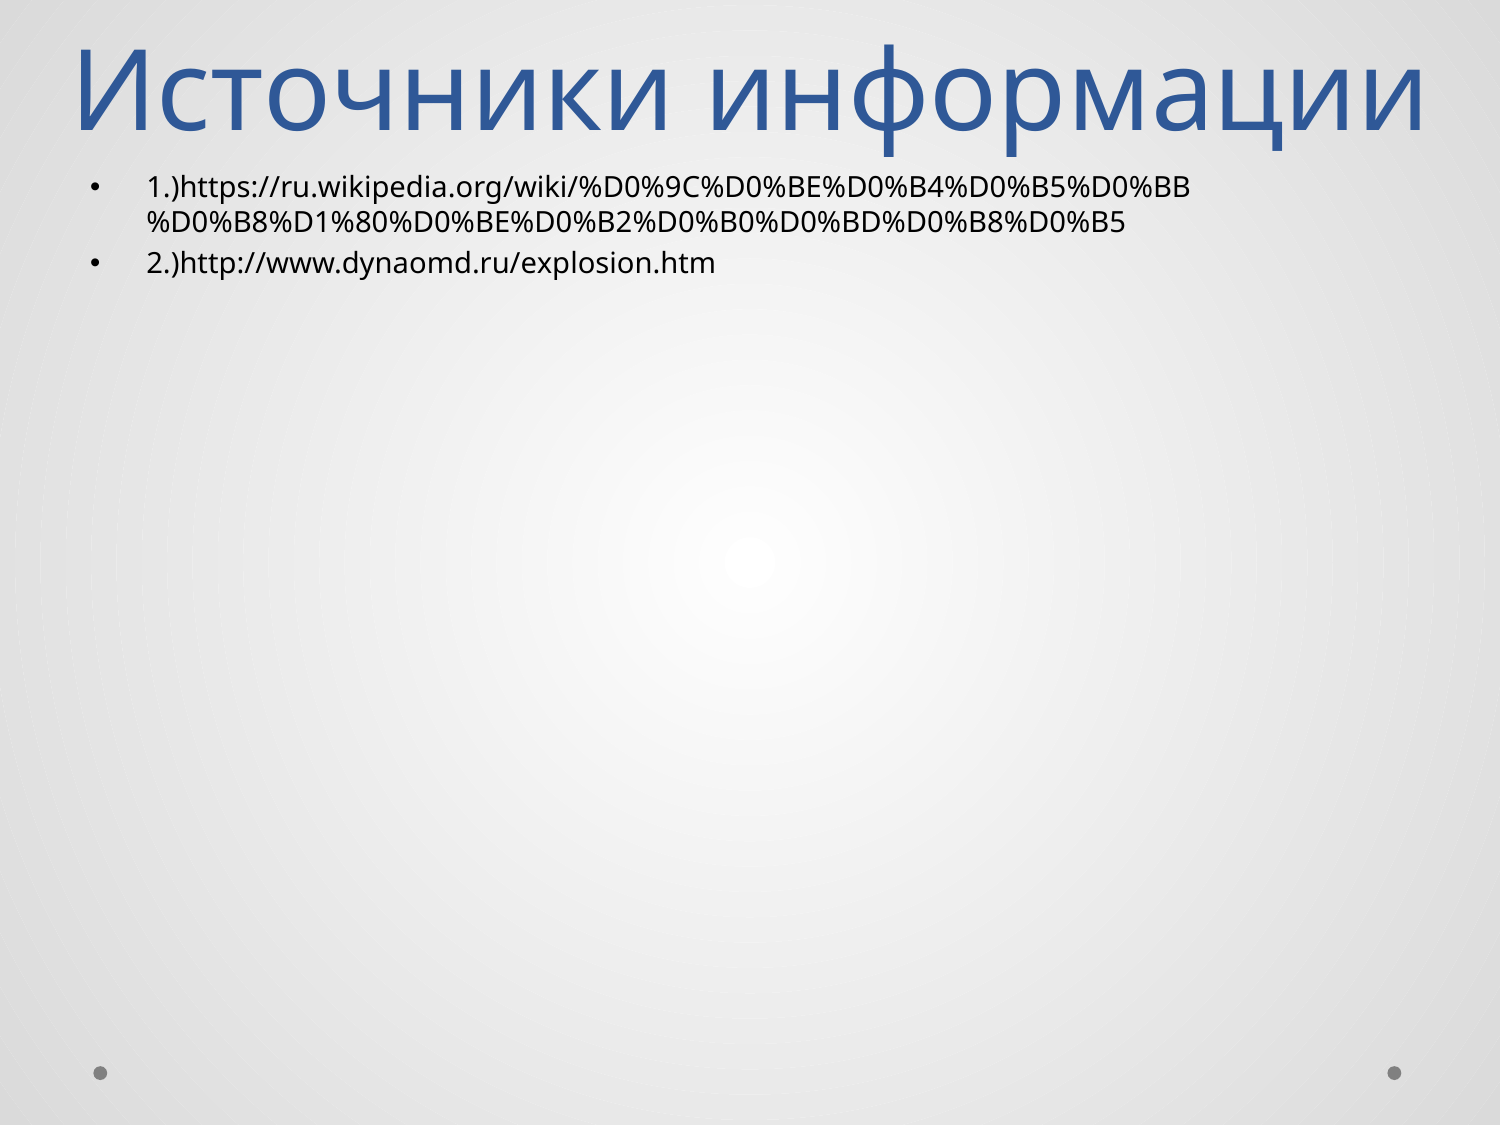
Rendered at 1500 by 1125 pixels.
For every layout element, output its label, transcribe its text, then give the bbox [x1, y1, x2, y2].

title Источники информации [0, 0, 1500, 161]
list 1.)https://ru.wikipedia.org/wiki/%D0%9C%D0%BE%D0%B4%D0%B5%D0%BB%D0%B8%D1%80%D0%BE%D0%B2%D0%B0%D0%BD%D0%B8%D0%B5 2.)http://www.dynaomd.ru/explosion.htm [75, 160, 1425, 1005]
